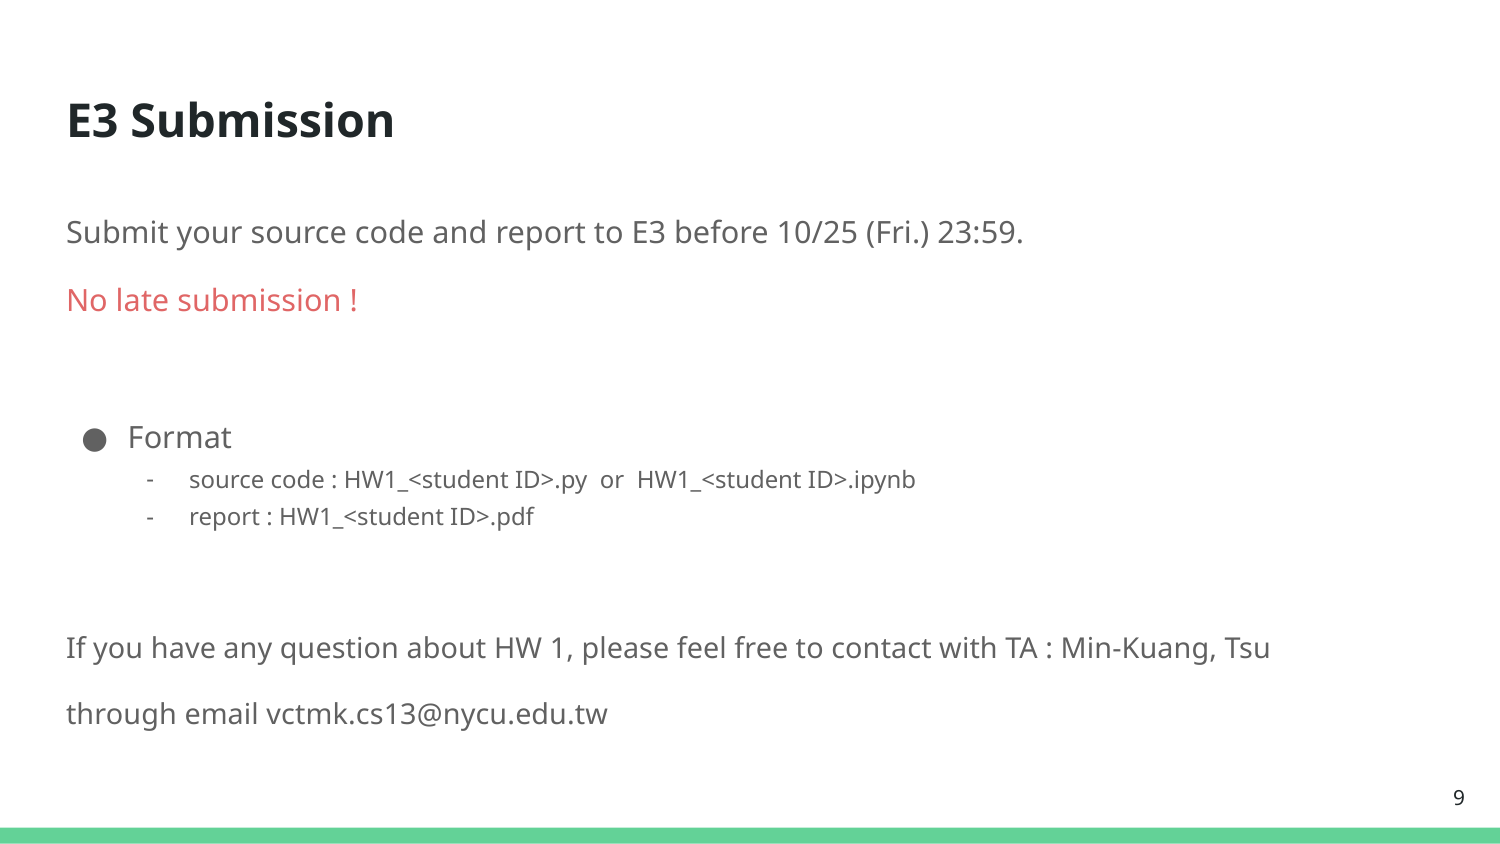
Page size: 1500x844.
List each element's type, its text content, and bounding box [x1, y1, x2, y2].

list Submit your source code and report to E3 before 10/25 (Fri.) 23:59. No late submission ! Format source code : HW1_<student ID>.py or HW1_<student ID>.ipynb report : HW1_<student ID>.pdf If you have any question about HW 1, please feel free to contact with TA : Min-Kuang, Tsu through email vctmk.cs13@nycu.edu.tw [51, 189, 1449, 750]
slide_number 9 [1389, 764, 1480, 830]
title E3 Submission [51, 72, 1449, 167]
